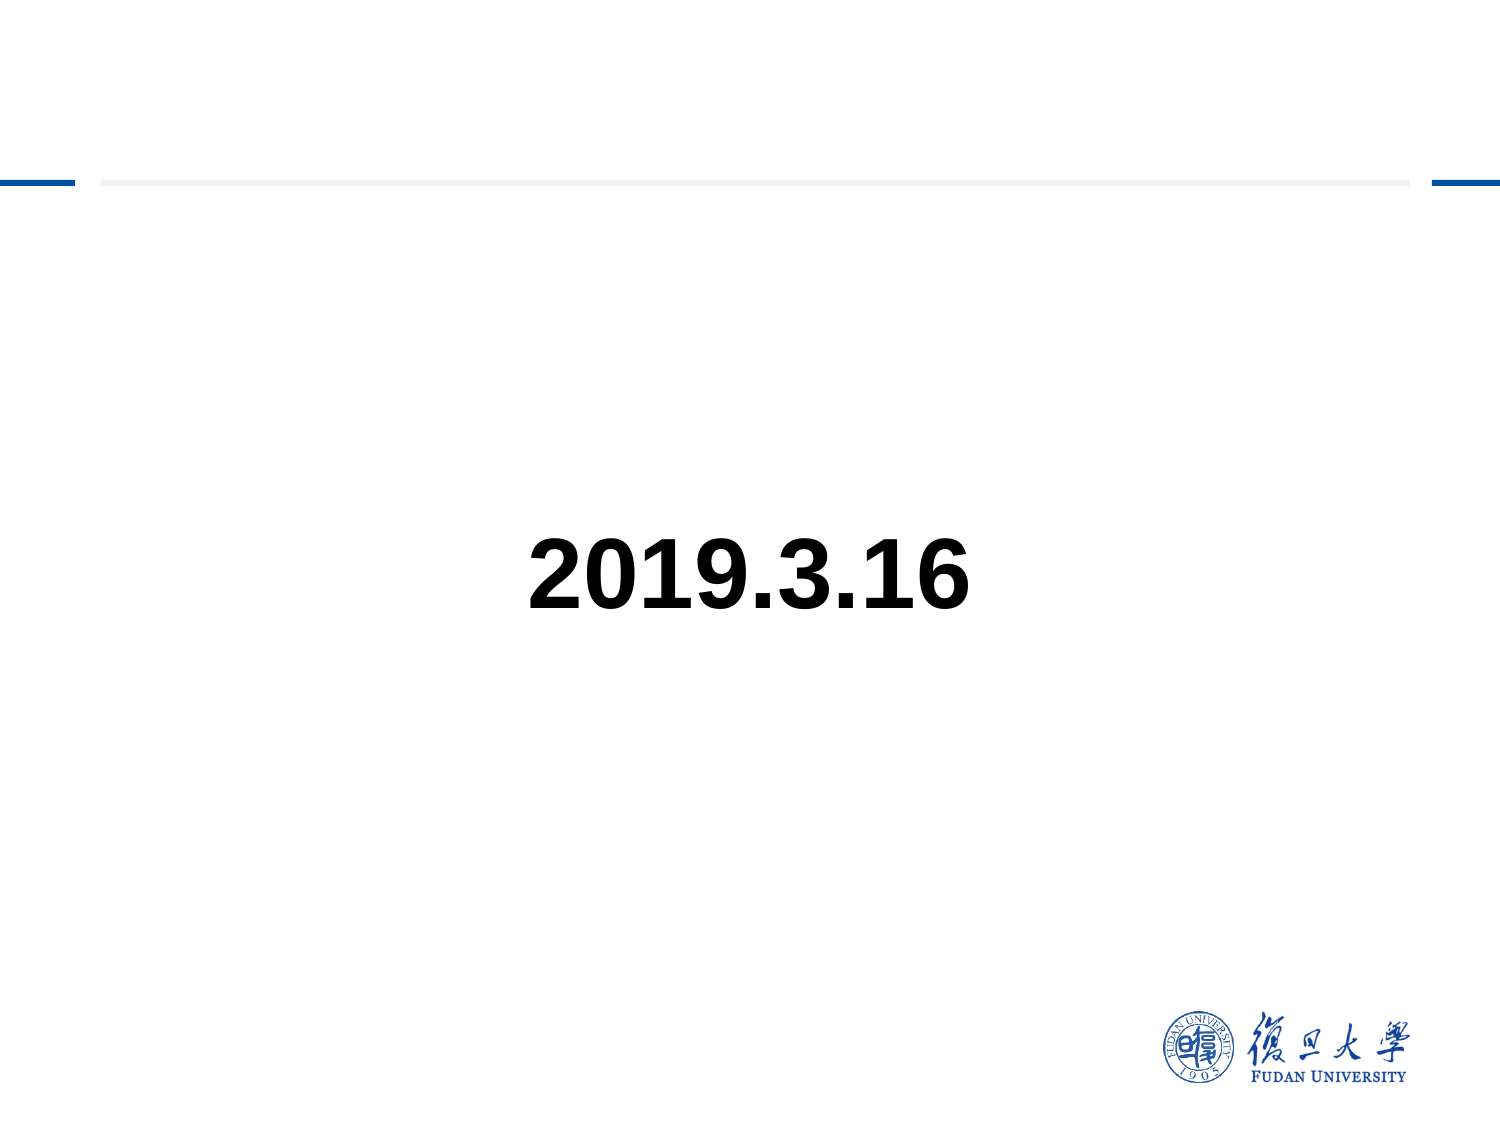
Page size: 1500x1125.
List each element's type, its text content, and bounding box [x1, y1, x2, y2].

picture [1247, 1011, 1410, 1083]
text_box 2019.3.16 [55, 452, 1445, 636]
picture [1163, 1011, 1234, 1083]
